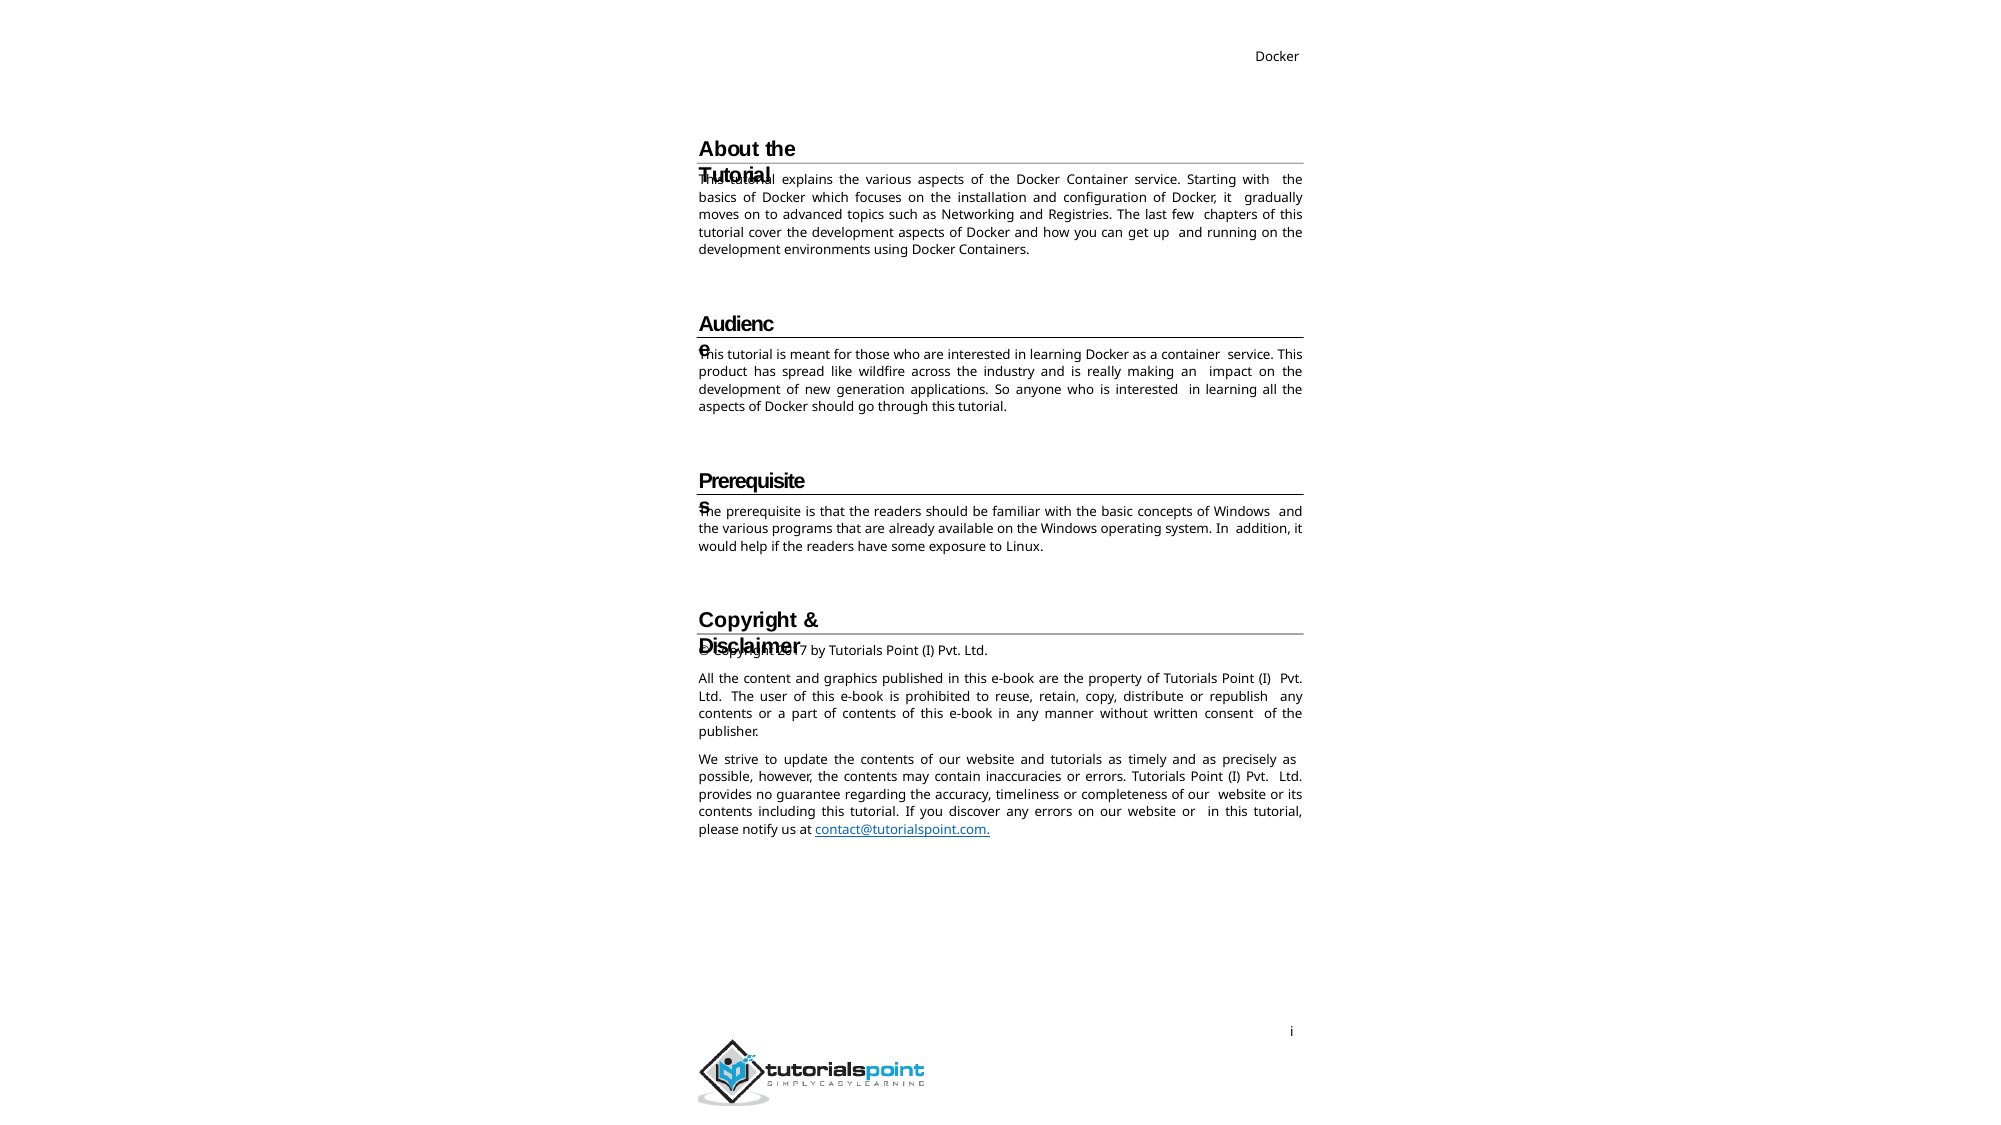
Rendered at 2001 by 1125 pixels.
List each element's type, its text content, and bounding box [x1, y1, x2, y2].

text_box Copyright & Disclaimer [697, 604, 902, 633]
text_box The prerequisite is that the readers should be familiar with the basic concepts of Windows and the various programs that are already available on the Windows operating system. In addition, it would help if the readers have some exposure to Linux. [697, 499, 1304, 554]
text_box This tutorial explains the various aspects of the Docker Container service. Starting with the basics of Docker which focuses on the installation and configuration of Docker, it gradually moves on to advanced topics such as Networking and Registries. The last few chapters of this tutorial cover the development aspects of Docker and how you can get up and running on the development environments using Docker Containers. [697, 168, 1304, 258]
text_box This tutorial is meant for those who are interested in learning Docker as a container service. This product has spread like wildfire across the industry and is really making an impact on the development of new generation applications. So anyone who is interested in learning all the aspects of Docker should go through this tutorial. [697, 342, 1304, 415]
text_box Copyright & Disclaimer [697, 635, 902, 640]
text_box About the Tutorial [697, 133, 855, 162]
text_box © Copyright 2017 by Tutorials Point (I) Pvt. Ltd. All the content and graphics published in this e-book are the property of Tutorials Point (I) Pvt. Ltd. The user of this e-book is prohibited to reuse, retain, copy, distribute or republish any contents or a part of contents of this e-book in any manner without written consent of the publisher. We strive to update the contents of our website and tutorials as timely and as precisely as possible, however, the contents may contain inaccuracies or errors. Tutorials Point (I) Pvt. Ltd. provides no guarantee regarding the accuracy, timeliness or completeness of our website or its contents including this tutorial. If you discover any errors on our website or in this tutorial, please notify us at contact@tutorialspoint.com. [697, 640, 1303, 840]
text_box Prerequisites [697, 495, 816, 499]
text_box Audience [697, 338, 785, 342]
text_box Prerequisites [697, 465, 816, 494]
text_box Docker [1253, 46, 1304, 65]
text_box About the Tutorial [697, 164, 855, 168]
text_box Audience [697, 308, 785, 337]
picture [698, 1039, 924, 1106]
text_box i [1286, 1022, 1307, 1040]
